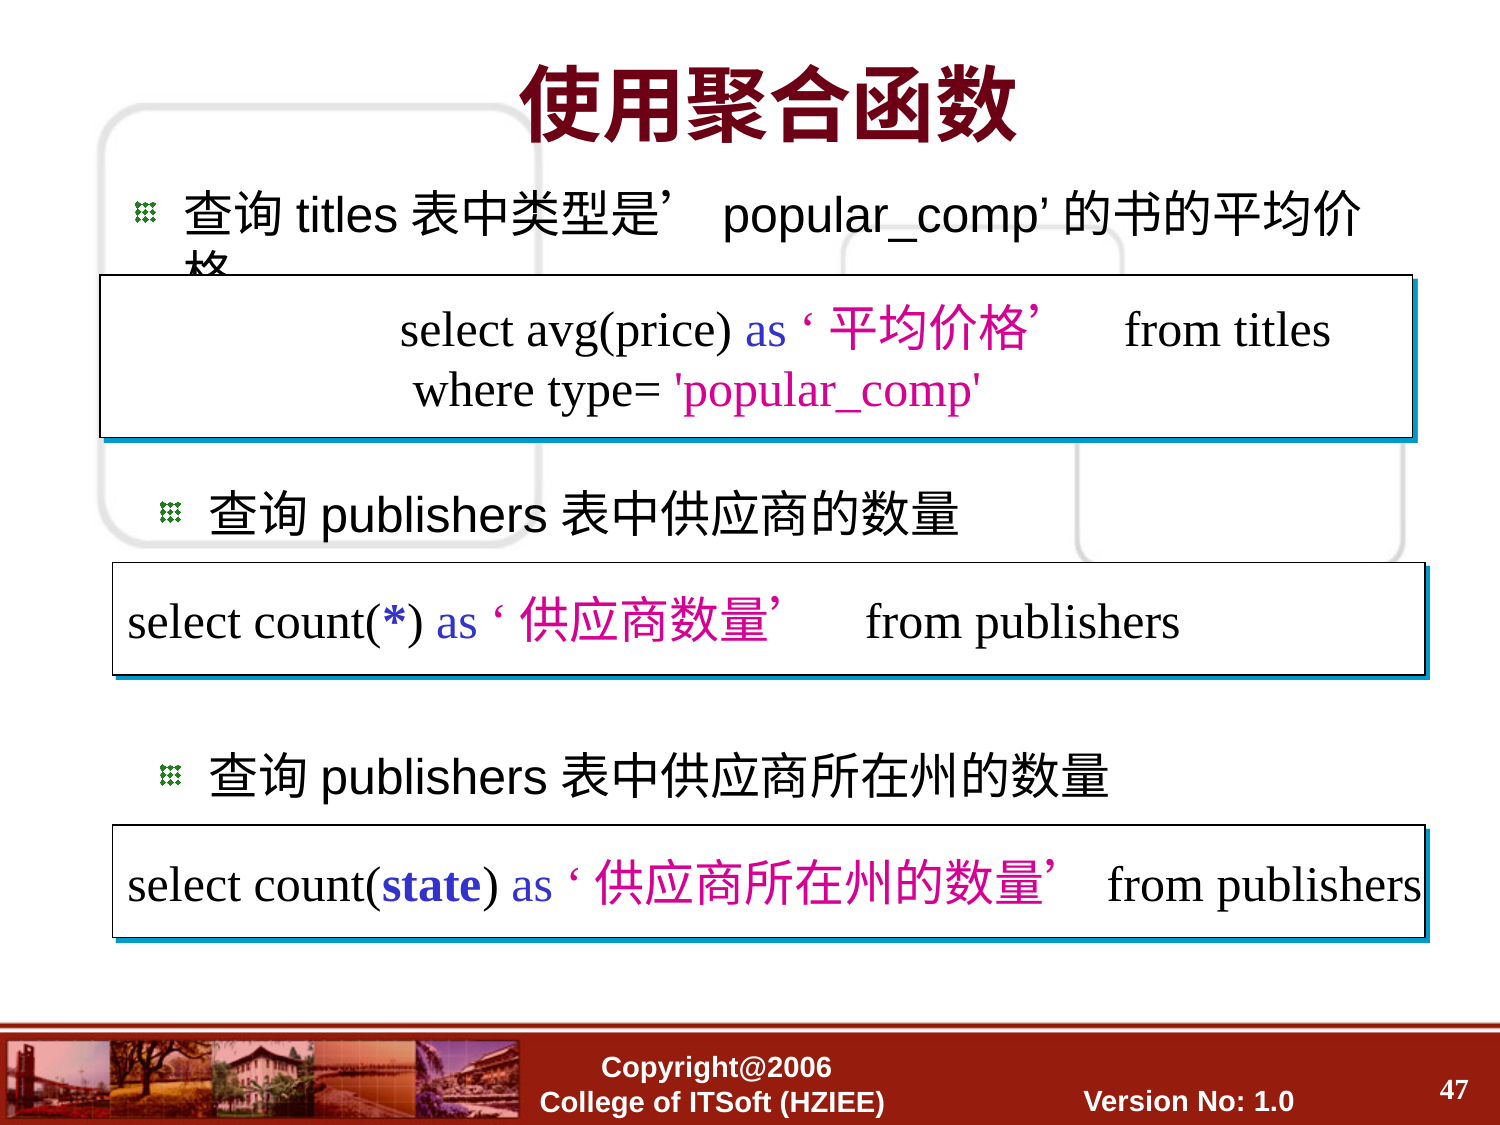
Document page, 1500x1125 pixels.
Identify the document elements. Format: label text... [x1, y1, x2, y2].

text_box select count(*) as ‘供应商数量’ from publishers [112, 562, 1425, 675]
picture [0, 0, 1500, 1125]
text_box 查询publishers表中供应商所在州的数量 [137, 737, 1400, 813]
title 使用聚合函数 [337, 50, 1200, 154]
text_box 查询publishers表中供应商的数量 [137, 474, 1400, 550]
text_box select count(state) as ‘供应商所在州的数量’from publishers [112, 825, 1425, 938]
text_box select avg(price) as ‘平均价格’ from titles where type= 'popular_comp' [99, 274, 1413, 438]
list 查询titles表中类型是’popular_comp’的书的平均价格 [112, 174, 1425, 263]
